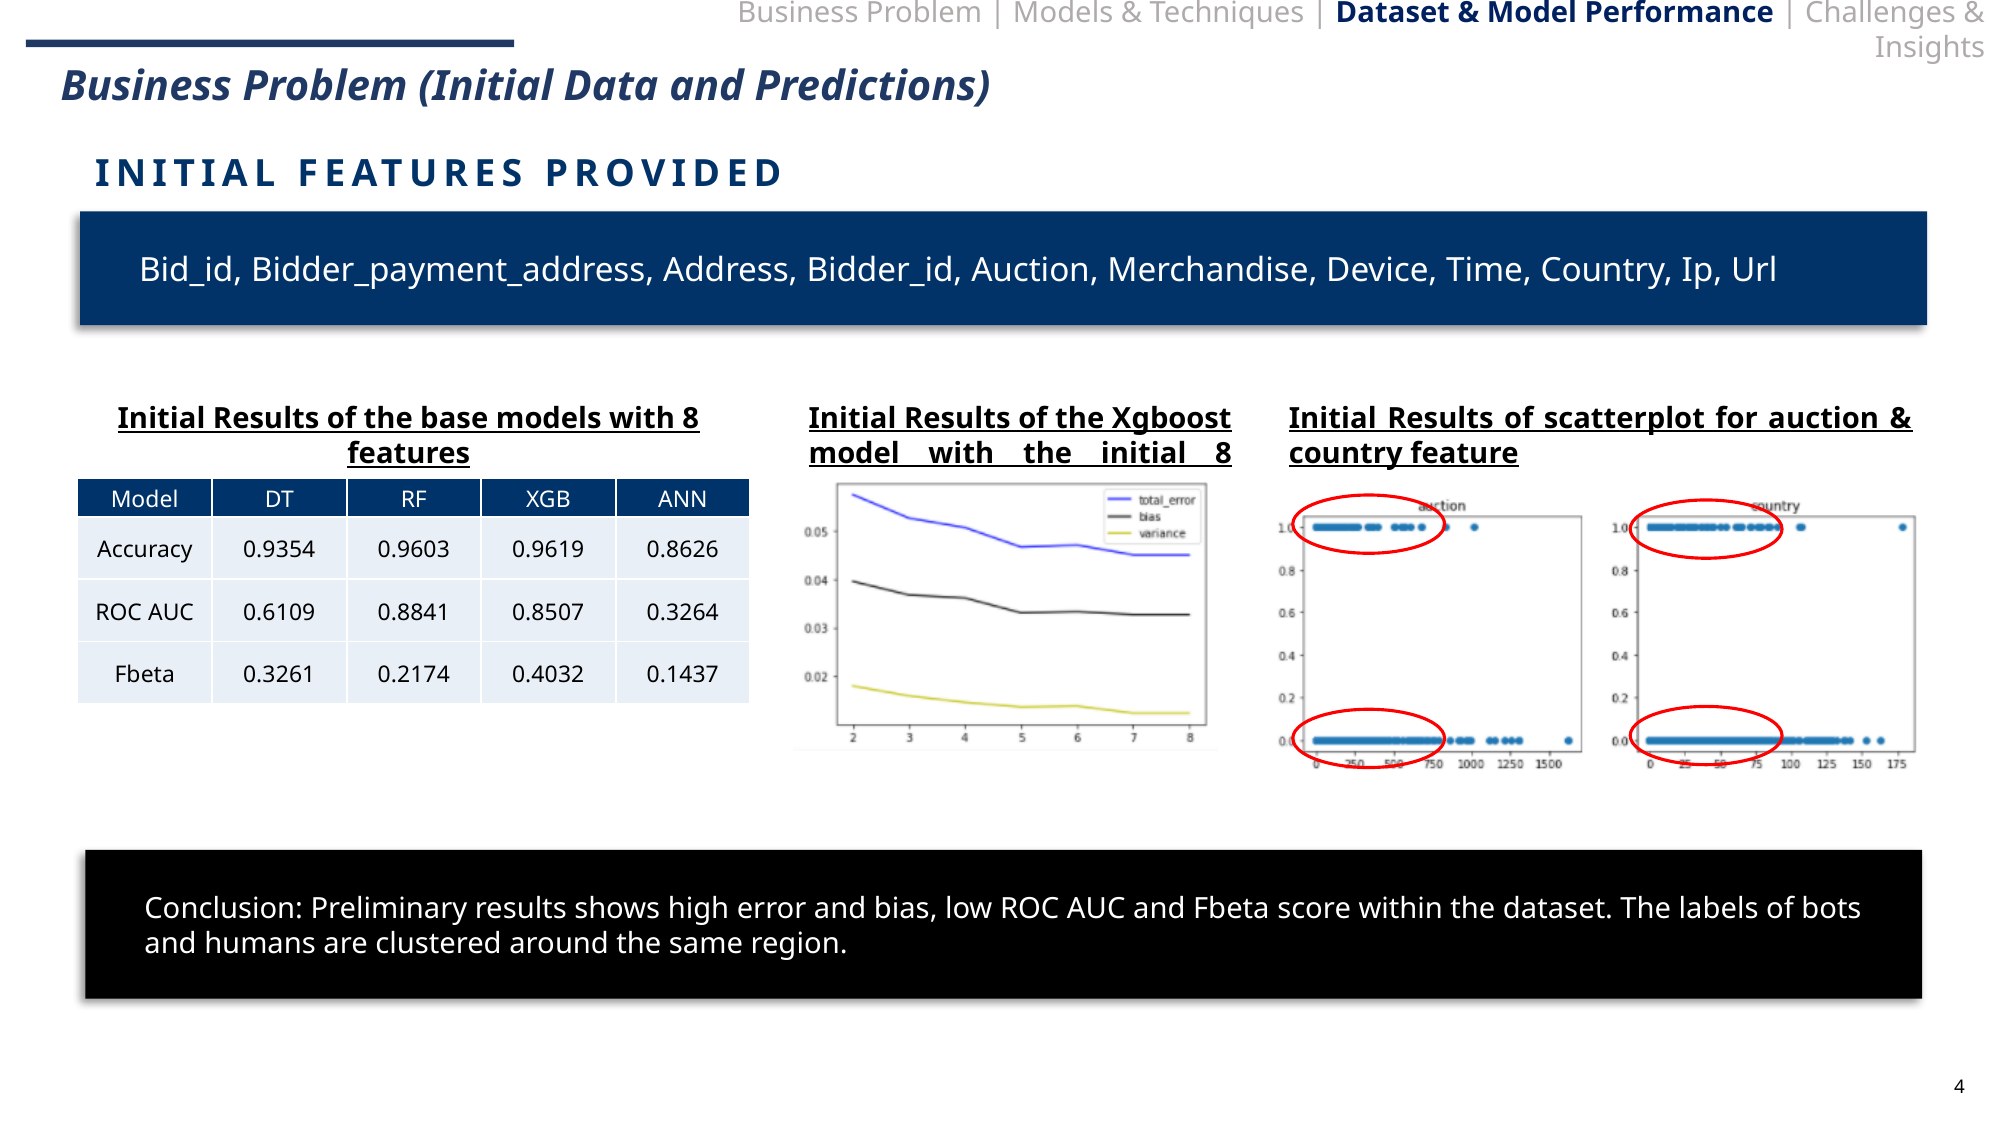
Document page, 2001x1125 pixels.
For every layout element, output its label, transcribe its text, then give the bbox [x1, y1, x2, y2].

table_cell 0.4032 [482, 642, 615, 703]
text_box Initial Results of the base models with 8 features [70, 392, 747, 477]
table_cell 0.9354 [213, 518, 346, 578]
text_box INITIAL FEATURES PROVIDED [80, 141, 1520, 202]
table_cell Accuracy [78, 518, 211, 578]
table_cell 0.3264 [617, 580, 749, 641]
list Business Problem (Initial Data and Predictions) [45, 56, 1955, 159]
text_box Initial Results of the Xgboost model with the initial 8 features [793, 391, 1248, 512]
table_cell ROC AUC [78, 580, 211, 641]
table_cell 0.3261 [213, 642, 346, 703]
table_cell Fbeta [78, 642, 211, 703]
table_header DT [213, 479, 346, 516]
table_cell 0.8841 [348, 580, 480, 641]
table_cell 0.2174 [348, 642, 480, 703]
picture [793, 474, 1218, 751]
table_header XGB [482, 479, 615, 516]
text_box Conclusion: Preliminary results shows high error and bias, low ROC AUC and Fbeta score within the dataset. The labels of bots and humans are clustered around the same region. [84, 849, 1923, 1000]
table_header Model [78, 479, 211, 516]
table_header ANN [617, 479, 749, 516]
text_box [1266, 491, 1928, 780]
table_cell 0.9603 [348, 518, 480, 578]
table_cell 0.8626 [617, 518, 749, 578]
table_cell 0.8507 [482, 580, 615, 641]
table_header RF [348, 479, 480, 516]
text_box Initial Results of scatterplot for auction & country feature [1273, 391, 1928, 477]
table_cell 0.6109 [213, 580, 346, 641]
table_cell 0.1437 [617, 642, 749, 703]
text_box Bid_id, Bidder_payment_address, Address, Bidder_id, Auction, Merchandise, Device, Time, Country, Ip, Url [79, 210, 1928, 326]
table_cell 0.9619 [482, 518, 615, 578]
